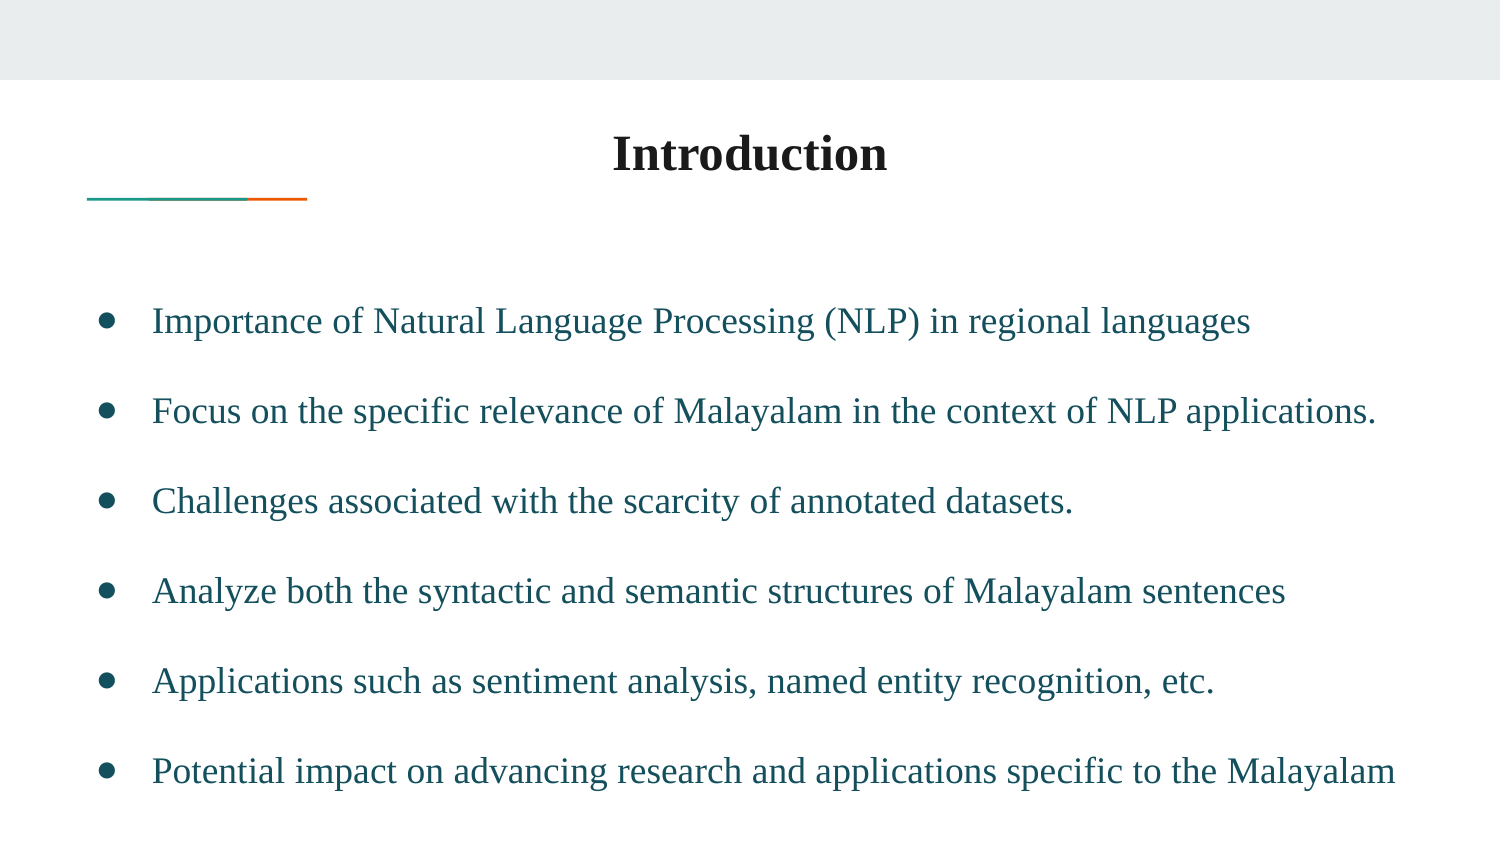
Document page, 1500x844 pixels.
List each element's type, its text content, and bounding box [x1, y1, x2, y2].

list Importance of Natural Language Processing (NLP) in regional languages Focus on the specific relevance of Malayalam in the context of NLP applications. Challenges associated with the scarcity of annotated datasets. Analyze both the syntactic and semantic structures of Malayalam sentences Applications such as sentiment analysis, named entity recognition, etc. Potential impact on advancing research and applications specific to the Malayalam [61, 236, 1437, 807]
title Introduction [119, 105, 1381, 193]
